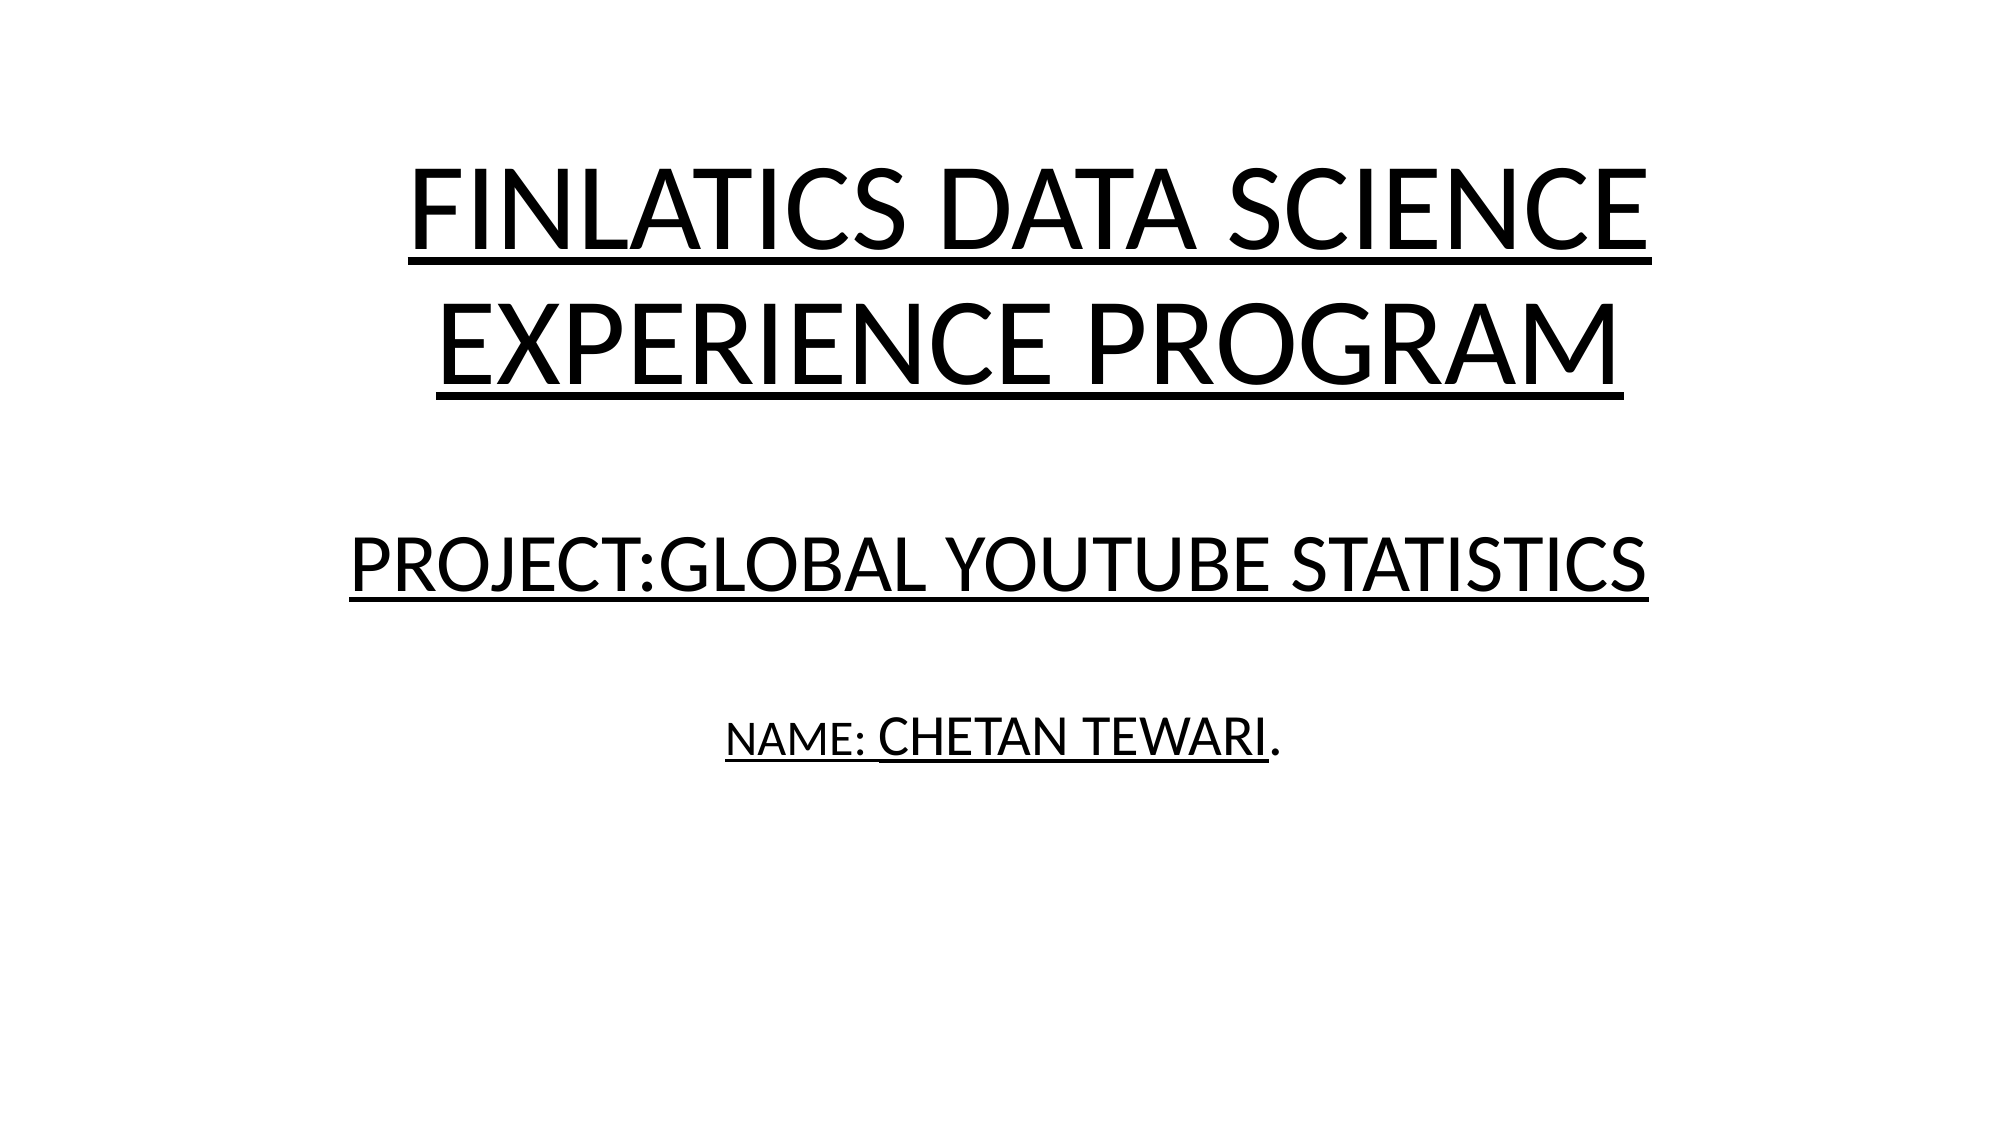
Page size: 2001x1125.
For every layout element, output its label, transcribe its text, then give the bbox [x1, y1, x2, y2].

title FINLATICS DATA SCIENCE EXPERIENCE PROGRAM [167, 112, 1893, 419]
list PROJECT:GLOBAL YOUTUBE STATISTICS NAME: CHETAN TEWARI. [136, 511, 1862, 999]
